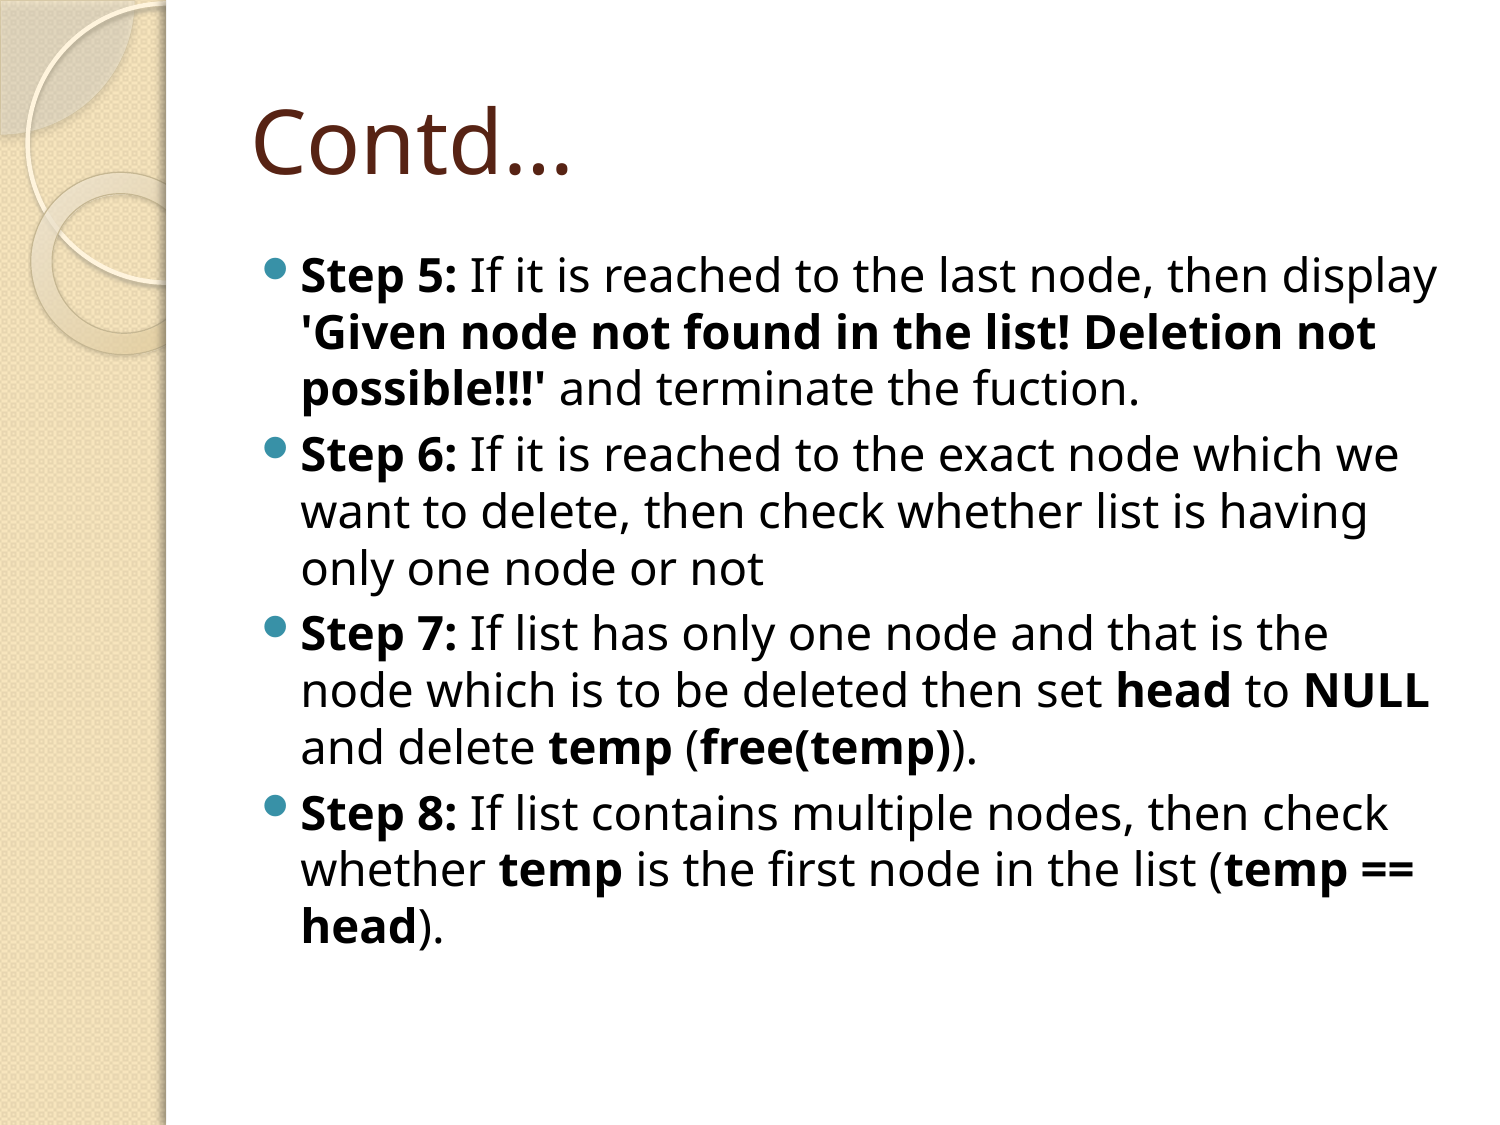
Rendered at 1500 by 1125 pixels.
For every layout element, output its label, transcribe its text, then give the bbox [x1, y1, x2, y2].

list Step 5: If it is reached to the last node, then display 'Given node not found in the list! Deletion not possible!!!' and terminate the fuction. Step 6: If it is reached to the exact node which we want to delete, then check whether list is having only one node or not Step 7: If list has only one node and that is the node which is to be deleted then set head to NULL and delete temp (free(temp)). Step 8: If list contains multiple nodes, then check whether temp is the first node in the list (temp == head). [235, 237, 1466, 1025]
title Contd… [235, 45, 1466, 233]
